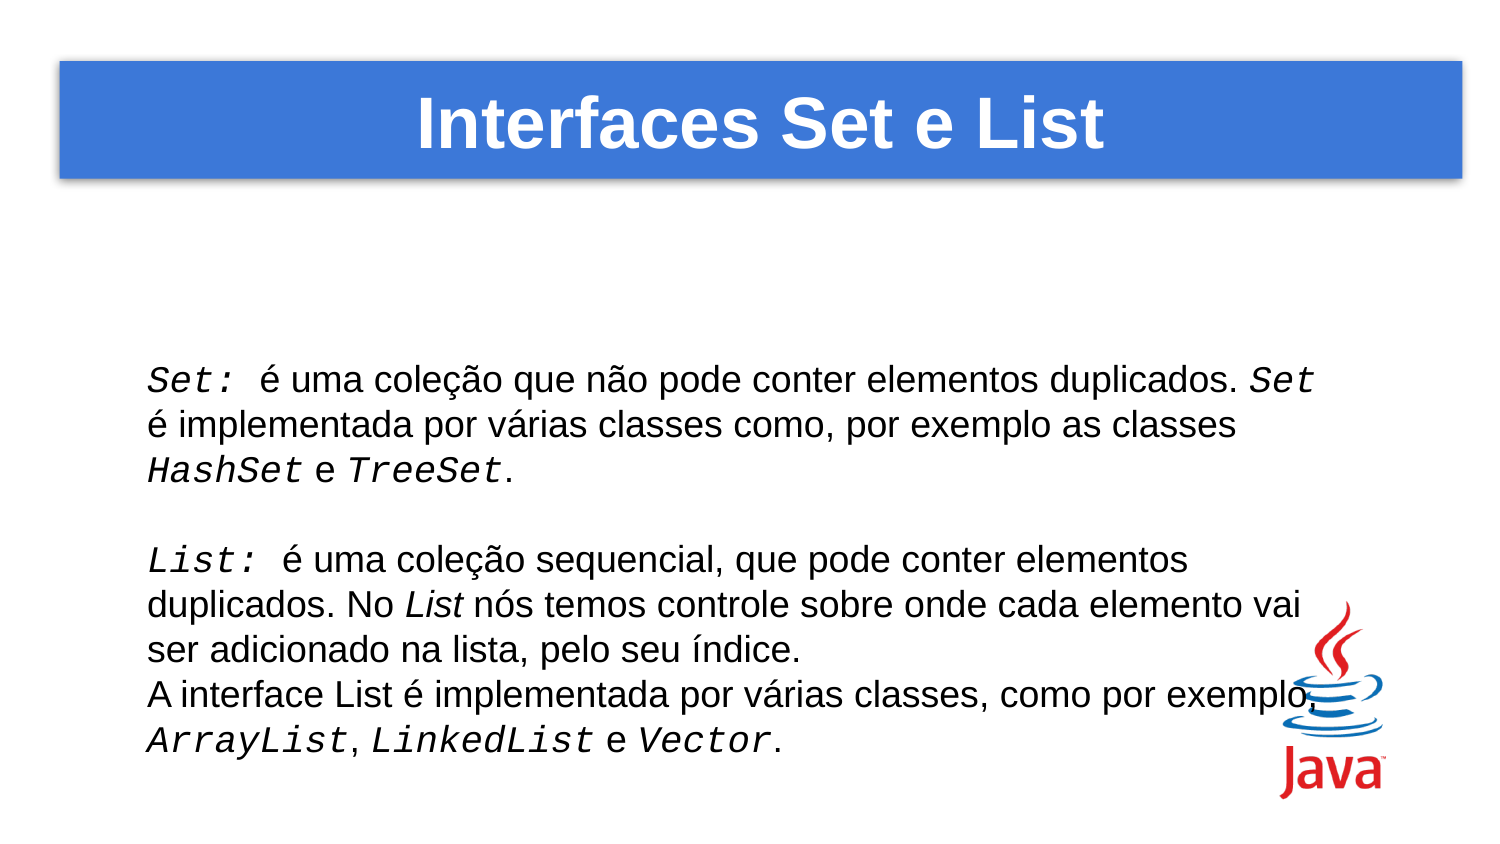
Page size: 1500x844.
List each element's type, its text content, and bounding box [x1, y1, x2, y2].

picture [1215, 583, 1450, 817]
text_box Set: é uma coleção que não pode conter elementos duplicados. Set é implementada por várias classes como, por exemplo as classes HashSet e TreeSet. List: é uma coleção sequencial, que pode conter elementos duplicados. No List nós temos controle sobre onde cada elemento vai ser adicionado na lista, pelo seu índice. A interface List é implementada por várias classes, como por exemplo, ArrayList, LinkedList e Vector. [132, 340, 1336, 776]
text_box Interfaces Set e List [59, 61, 1463, 179]
